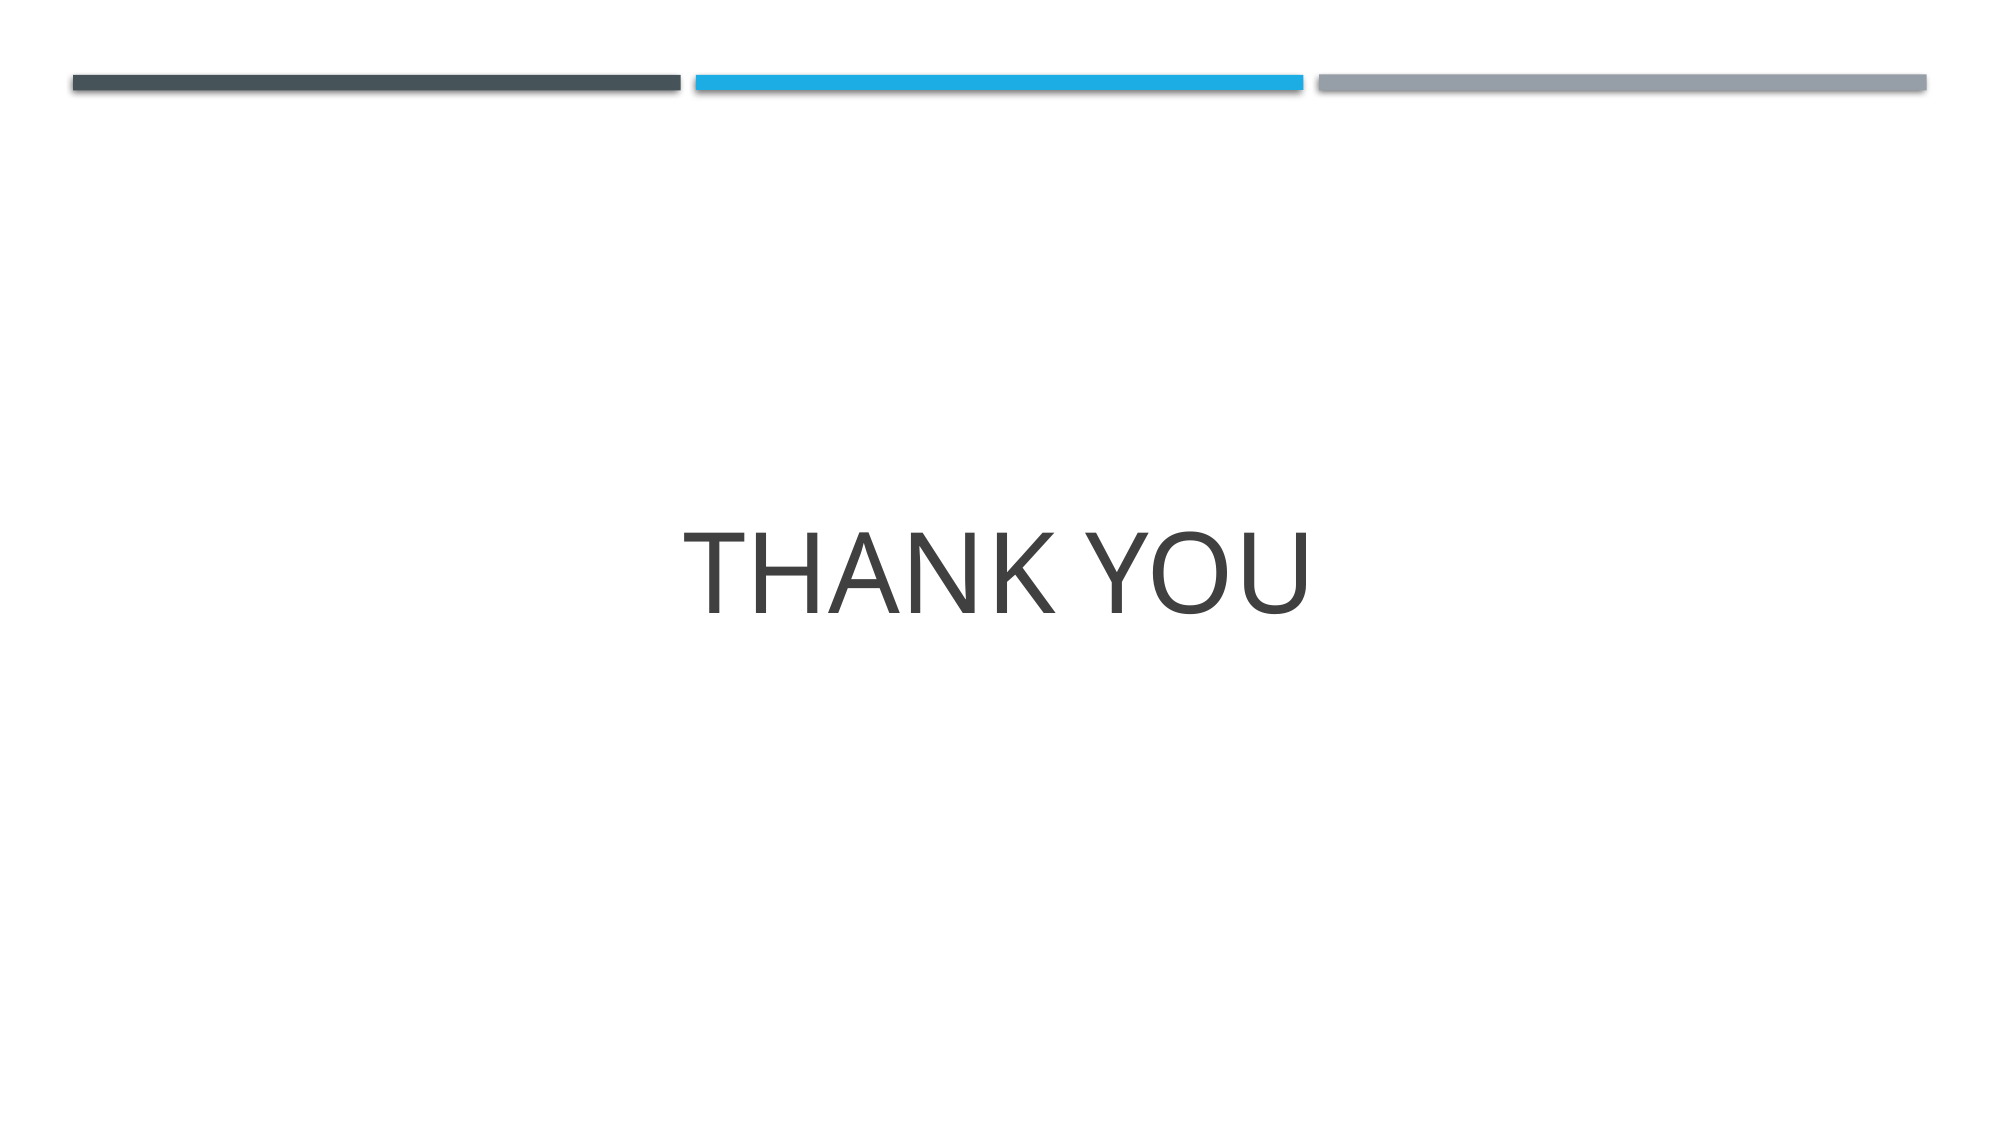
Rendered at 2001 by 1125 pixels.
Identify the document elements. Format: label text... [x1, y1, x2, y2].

title Thank you [95, 481, 1905, 644]
